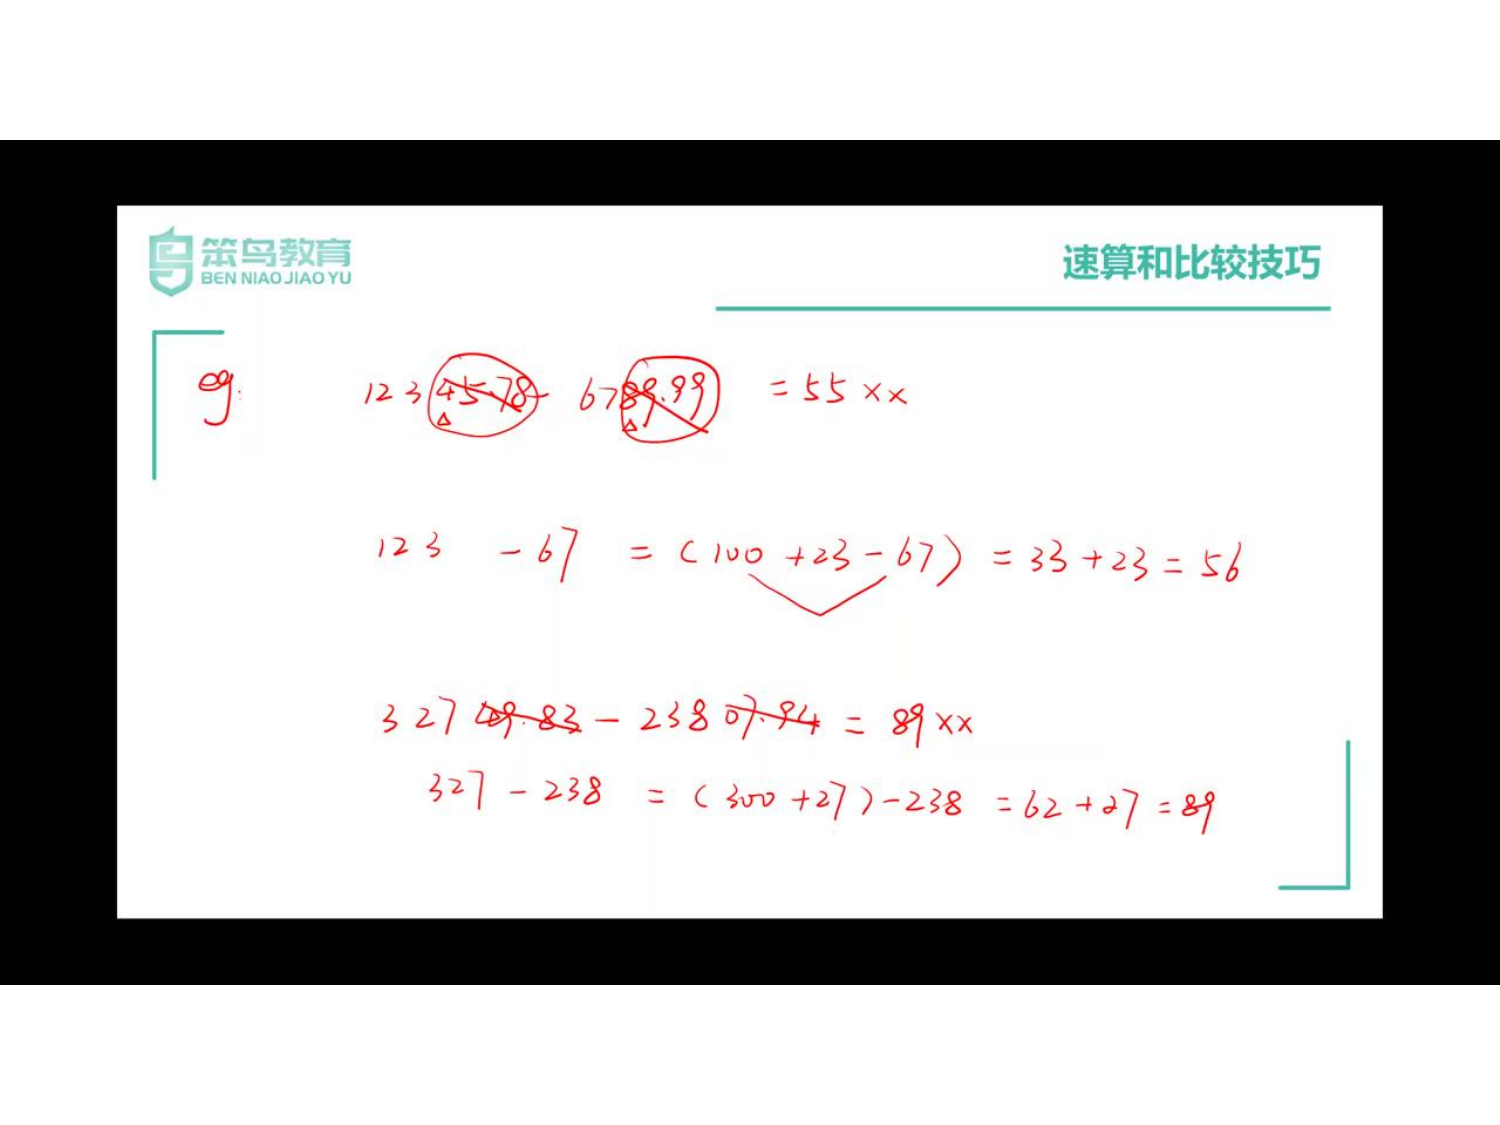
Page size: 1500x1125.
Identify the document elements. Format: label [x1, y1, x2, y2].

picture [0, 140, 1500, 985]
